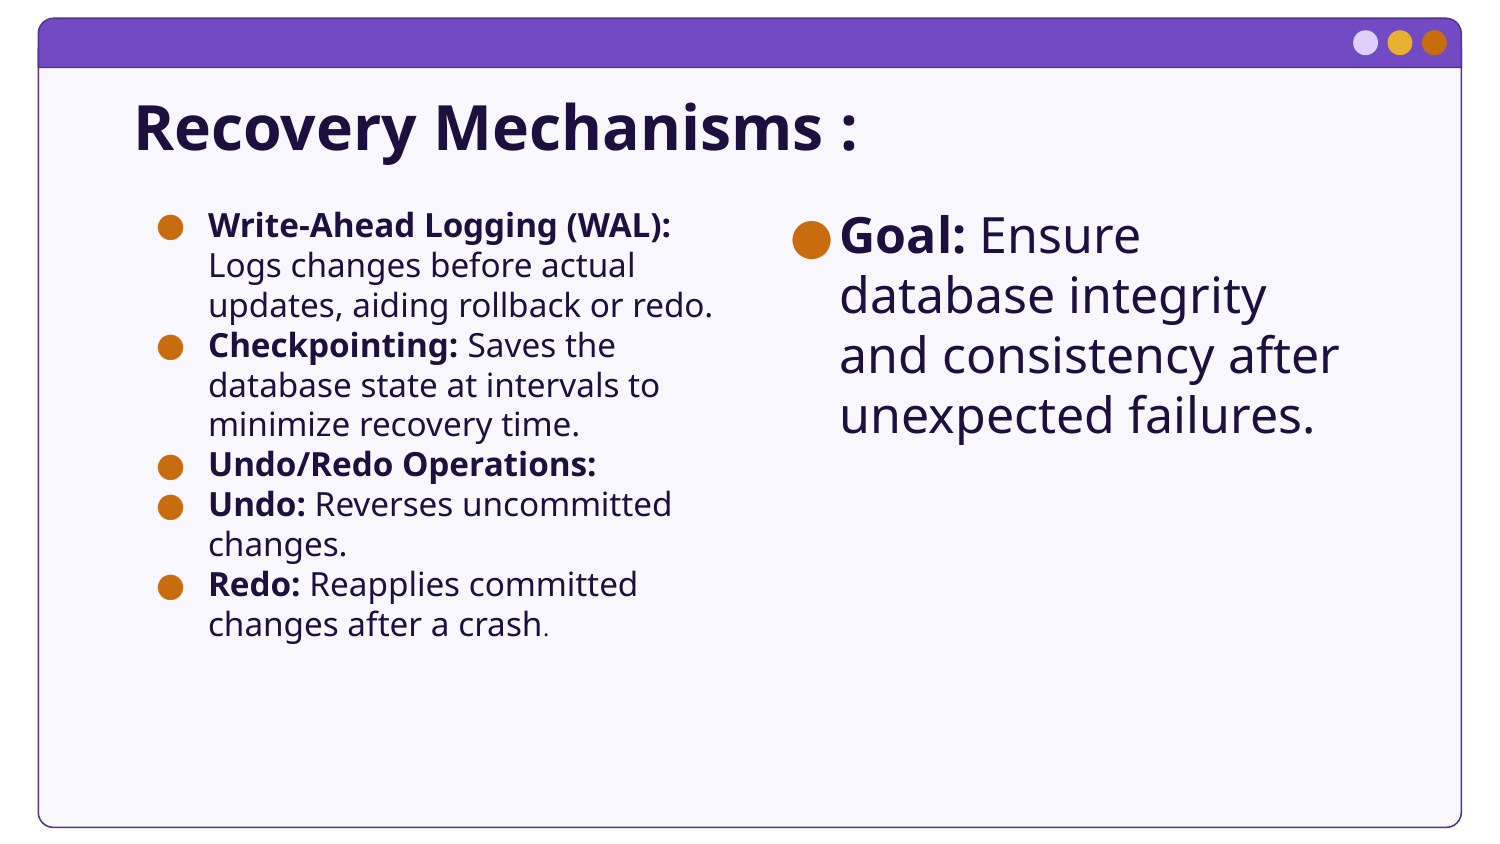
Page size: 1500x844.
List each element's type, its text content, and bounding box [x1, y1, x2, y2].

title Recovery Mechanisms : [118, 72, 1382, 167]
list Write-Ahead Logging (WAL): Logs changes before actual updates, aiding rollback or redo. Checkpointing: Saves the database state at intervals to minimize recovery time. Undo/Redo Operations: Undo: Reverses uncommitted changes. Redo: Reapplies committed changes after a crash. [118, 189, 750, 750]
list Goal: Ensure database integrity and consistency after unexpected failures. [749, 189, 1382, 452]
